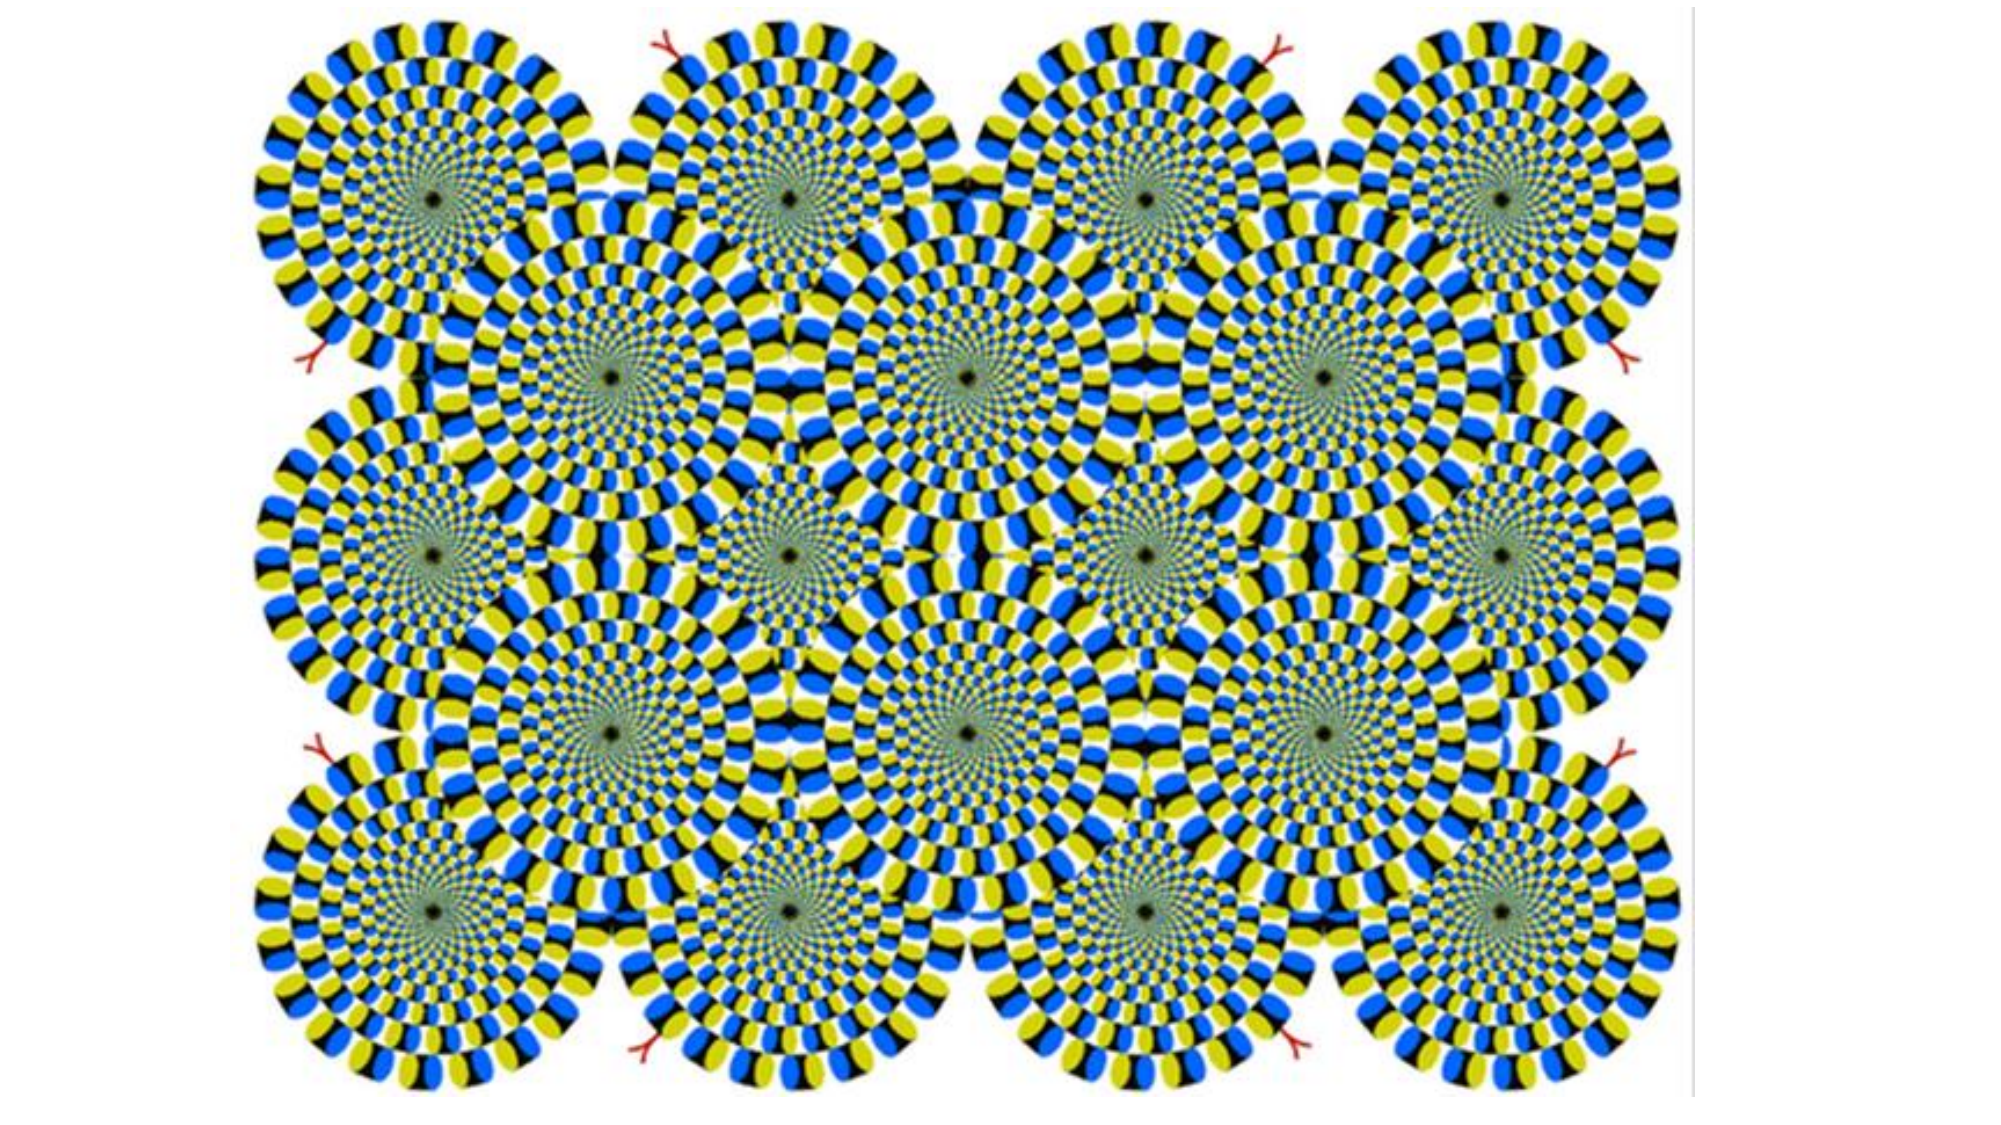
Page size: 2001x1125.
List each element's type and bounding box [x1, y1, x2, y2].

picture [229, 7, 1695, 1097]
